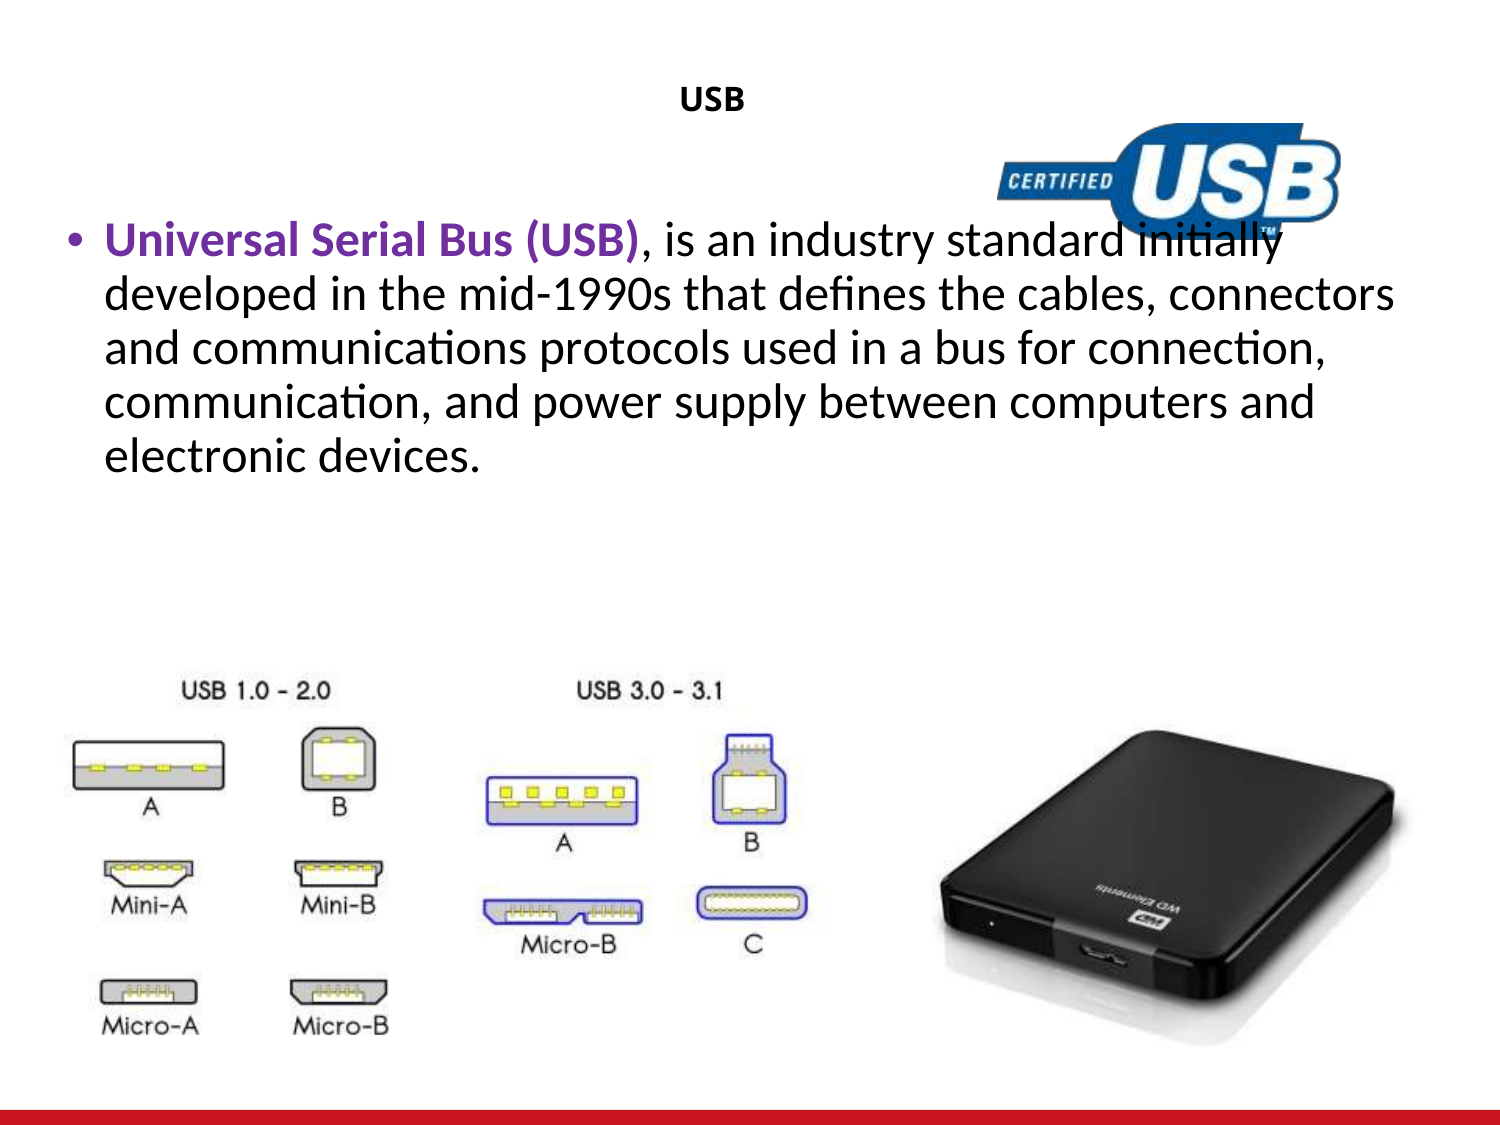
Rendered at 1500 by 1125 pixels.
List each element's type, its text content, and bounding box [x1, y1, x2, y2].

text_box [51, 659, 830, 1057]
text_box USB [339, 21, 1090, 132]
text_box • Universal Serial Bus (USB), is an industry standard initially developed in the mid-1990s that defines the cables, connectors and communications protocols used in a bus for connection, communication, and power supply between computers and electronic devices. [29, 124, 1400, 531]
text_box [0, 1109, 1500, 1125]
text_box [894, 659, 1440, 1068]
